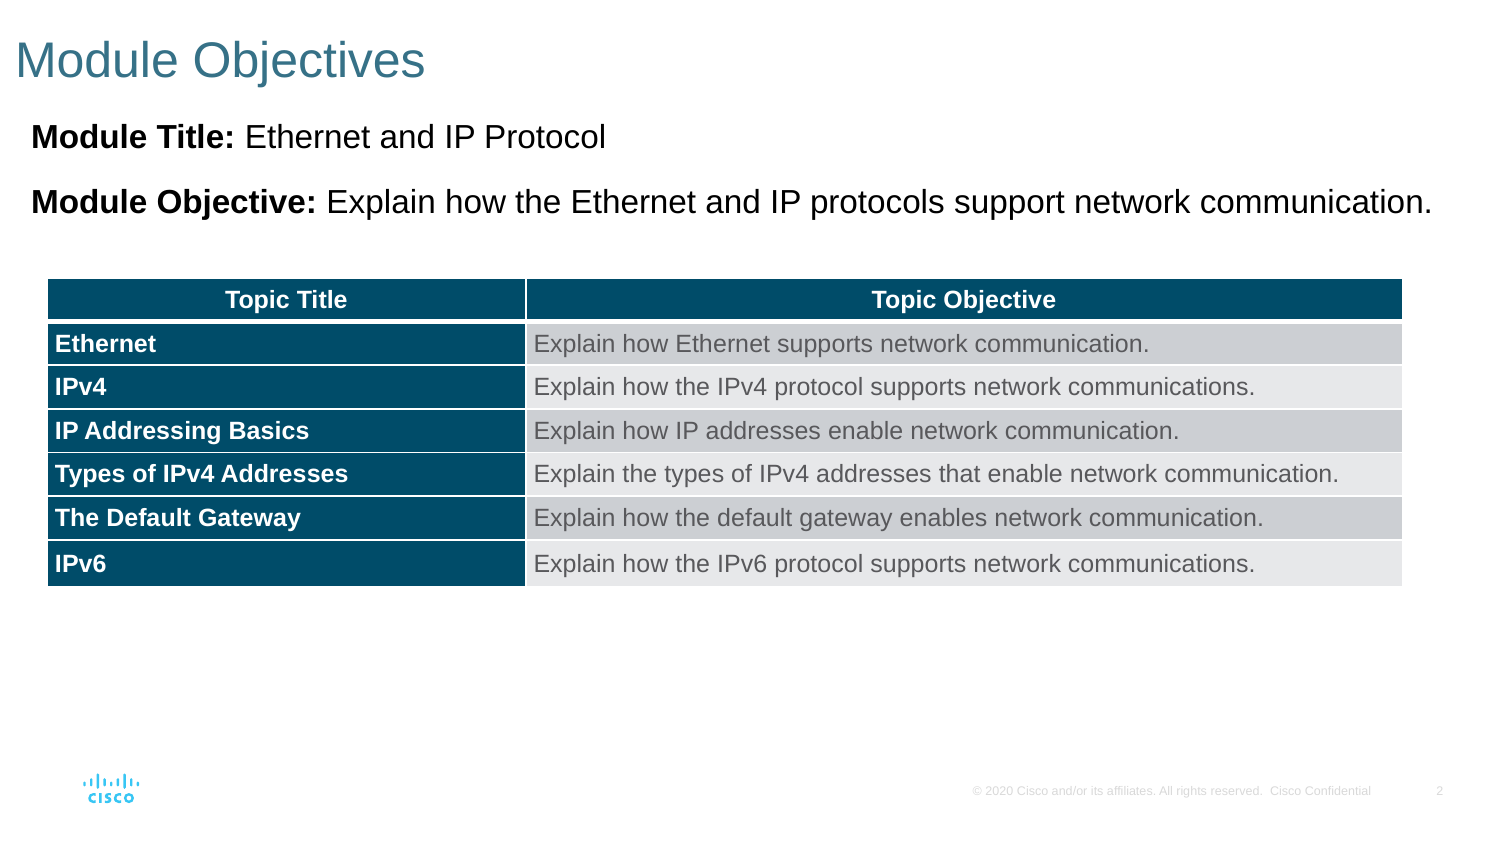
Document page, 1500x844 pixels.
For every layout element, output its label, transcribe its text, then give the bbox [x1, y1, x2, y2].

list Module Title: Ethernet and IP Protocol Module Objective: Explain how the Ethernet and IP protocols support network communication. [16, 107, 1486, 272]
table_cell Explain how the default gateway enables network communication. [527, 497, 1402, 539]
table_header Topic Objective [527, 279, 1402, 319]
table_cell Explain how the IPv6 protocol supports network communications. [527, 541, 1402, 586]
table_cell Explain how Ethernet supports network communication. [527, 324, 1402, 364]
table_cell IP Addressing Basics [48, 410, 525, 452]
table_cell Explain how IP addresses enable network communication. [527, 410, 1402, 452]
table_cell Explain how the IPv4 protocol supports network communications. [527, 366, 1402, 408]
table_cell Types of IPv4 Addresses [48, 453, 525, 495]
table_cell IPv4 [48, 366, 525, 408]
table_header Topic Title [48, 279, 525, 319]
title Module Objectives [0, 6, 1500, 108]
table_cell Ethernet [48, 324, 525, 364]
table_cell Explain the types of IPv4 addresses that enable network communication. [527, 453, 1402, 495]
table_cell The Default Gateway [48, 497, 525, 539]
table_cell IPv6 [48, 541, 525, 586]
